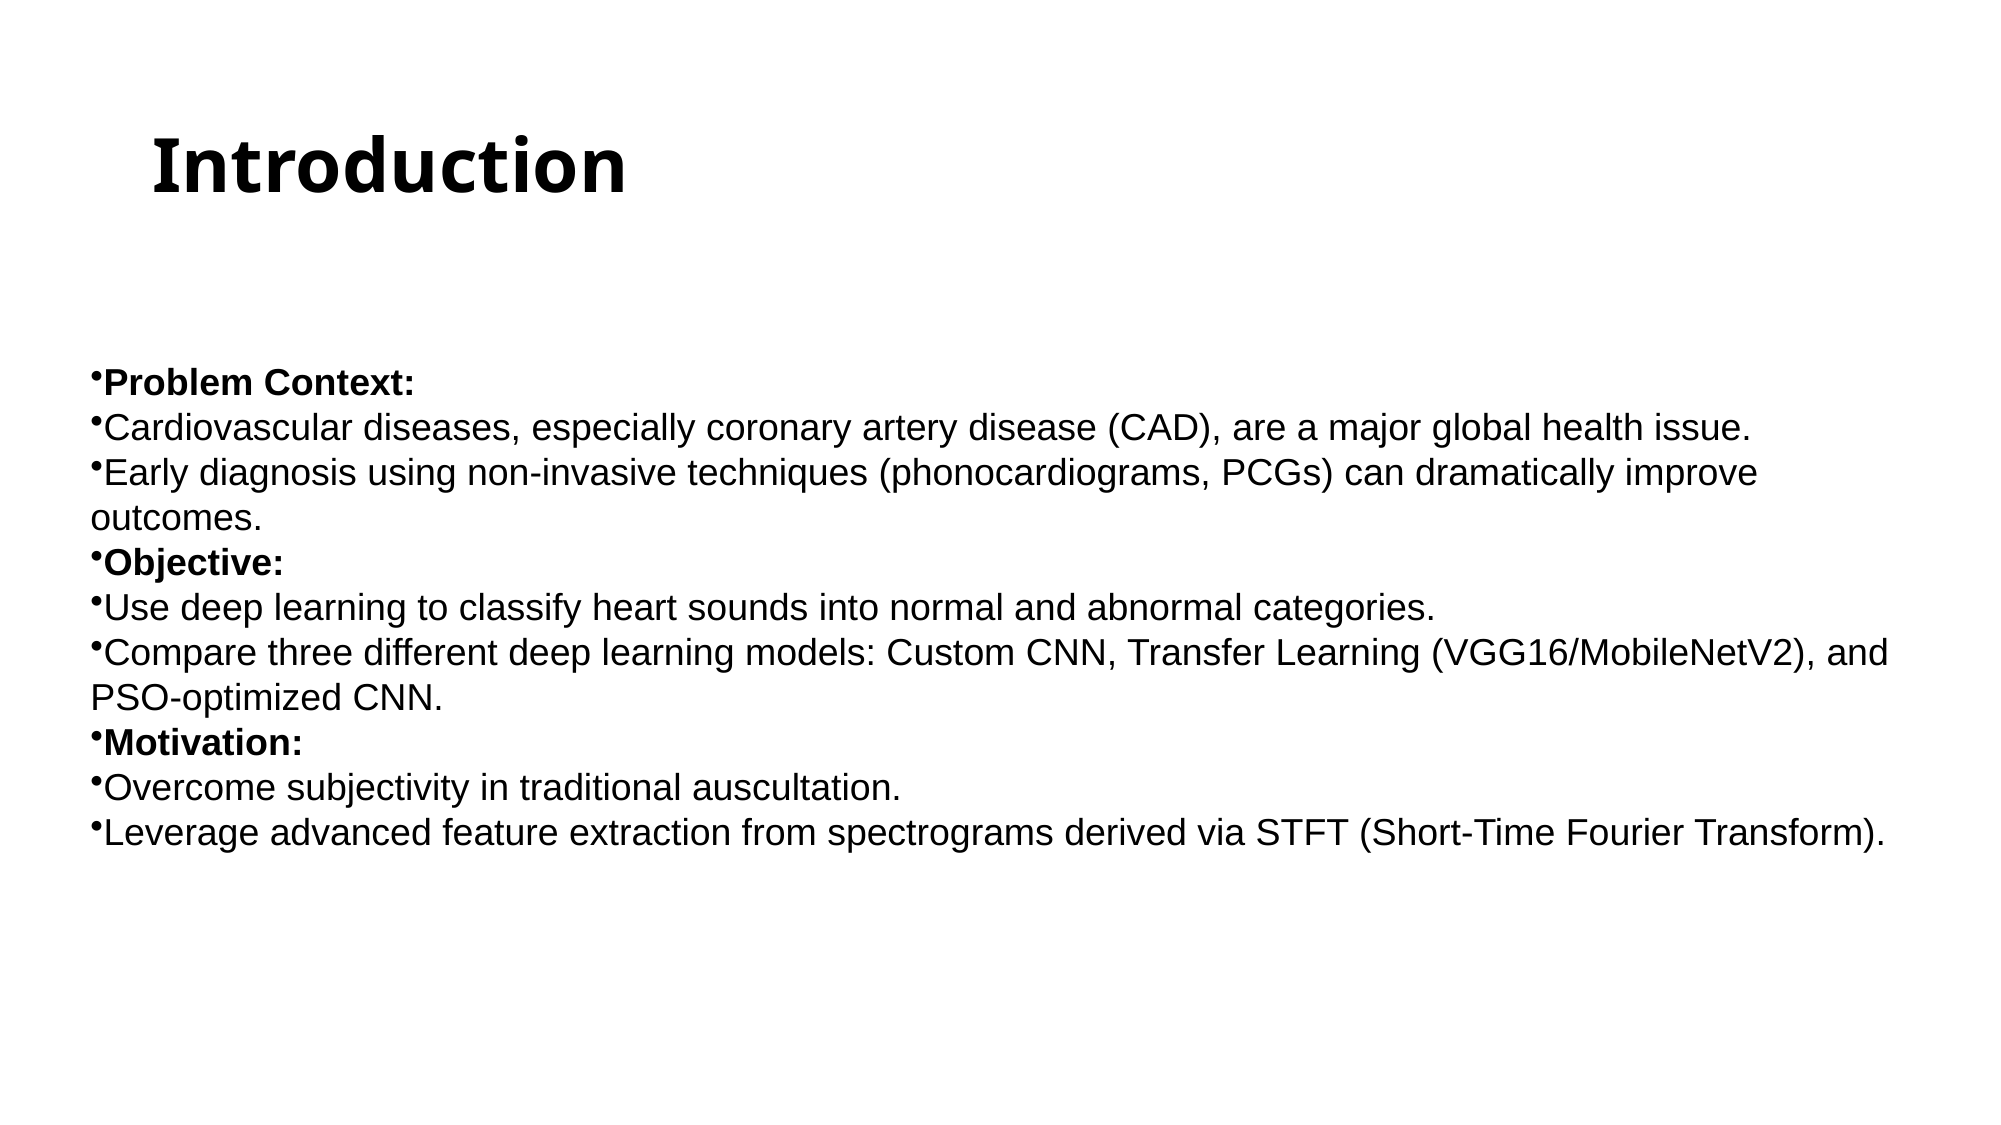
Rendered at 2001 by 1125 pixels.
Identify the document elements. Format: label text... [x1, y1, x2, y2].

list Problem Context: Cardiovascular diseases, especially coronary artery disease (CAD), are a major global health issue. Early diagnosis using non-invasive techniques (phonocardiograms, PCGs) can dramatically improve outcomes. Objective: Use deep learning to classify heart sounds into normal and abnormal categories. Compare three different deep learning models: Custom CNN, Transfer Learning (VGG16/MobileNetV2), and PSO-optimized CNN. Motivation: Overcome subjectivity in traditional auscultation. Leverage advanced feature extraction from spectrograms derived via STFT (Short-Time Fourier Transform). [75, 301, 1910, 955]
title Introduction [137, 59, 1863, 278]
